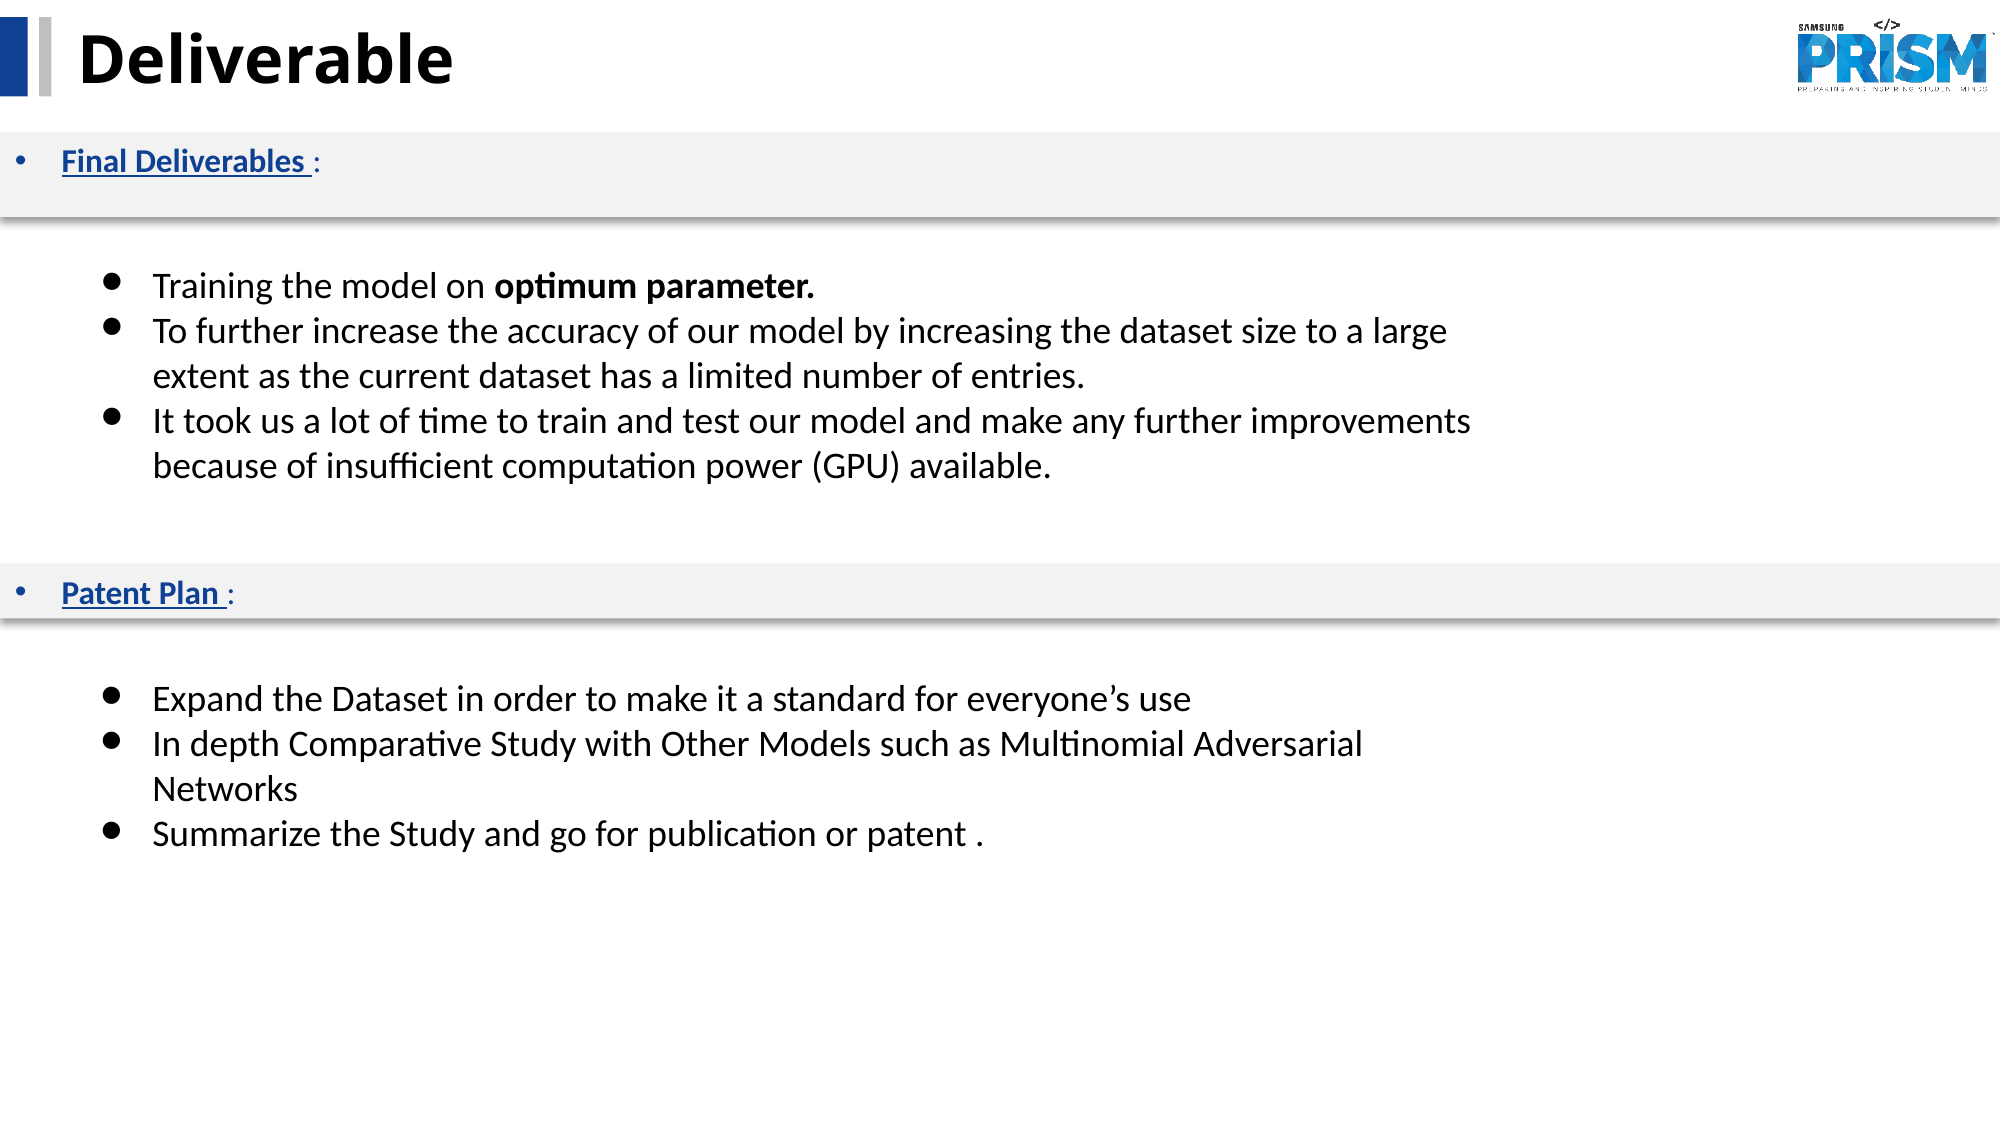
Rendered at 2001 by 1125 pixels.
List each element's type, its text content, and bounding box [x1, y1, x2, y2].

text_box Expand the Dataset in order to make it a standard for everyone’s use In depth Comparative Study with Other Models such as Multinomial Adversarial Networks Summarize the Study and go for publication or patent . [62, 666, 1524, 907]
text_box [38, 16, 52, 97]
text_box Deliverable [62, 9, 1605, 105]
text_box Training the model on optimum parameter. To further increase the accuracy of our model by increasing the dataset size to a large extent as the current dataset has a limited number of entries. It took us a lot of time to train and test our model and make any further improvements because of insufficient computation power (GPU) available. [62, 245, 1558, 536]
text_box Final Deliverables : [0, 132, 2000, 217]
picture [1794, 17, 2000, 96]
text_box Patent Plan : [0, 563, 2000, 619]
text_box [0, 16, 29, 97]
